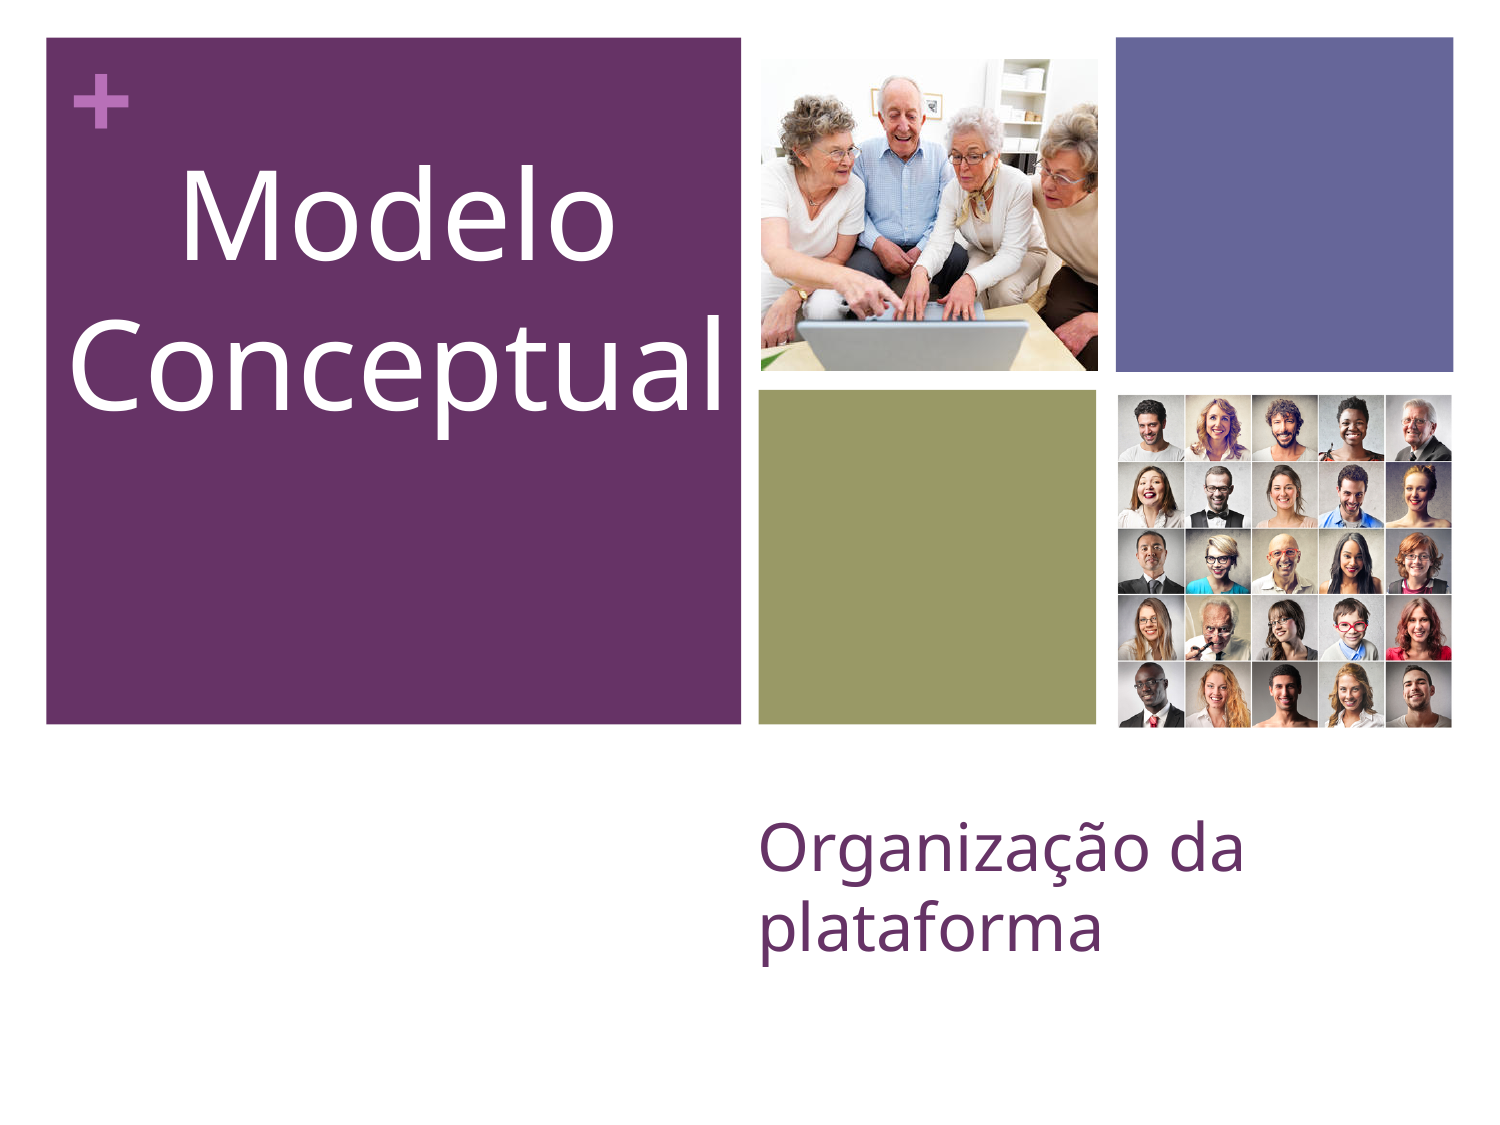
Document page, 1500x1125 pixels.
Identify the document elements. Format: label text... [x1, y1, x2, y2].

title Organização da plataforma [742, 797, 1427, 1036]
picture [761, 58, 1098, 371]
picture [1113, 389, 1456, 732]
list Modelo Conceptual [53, 127, 743, 548]
